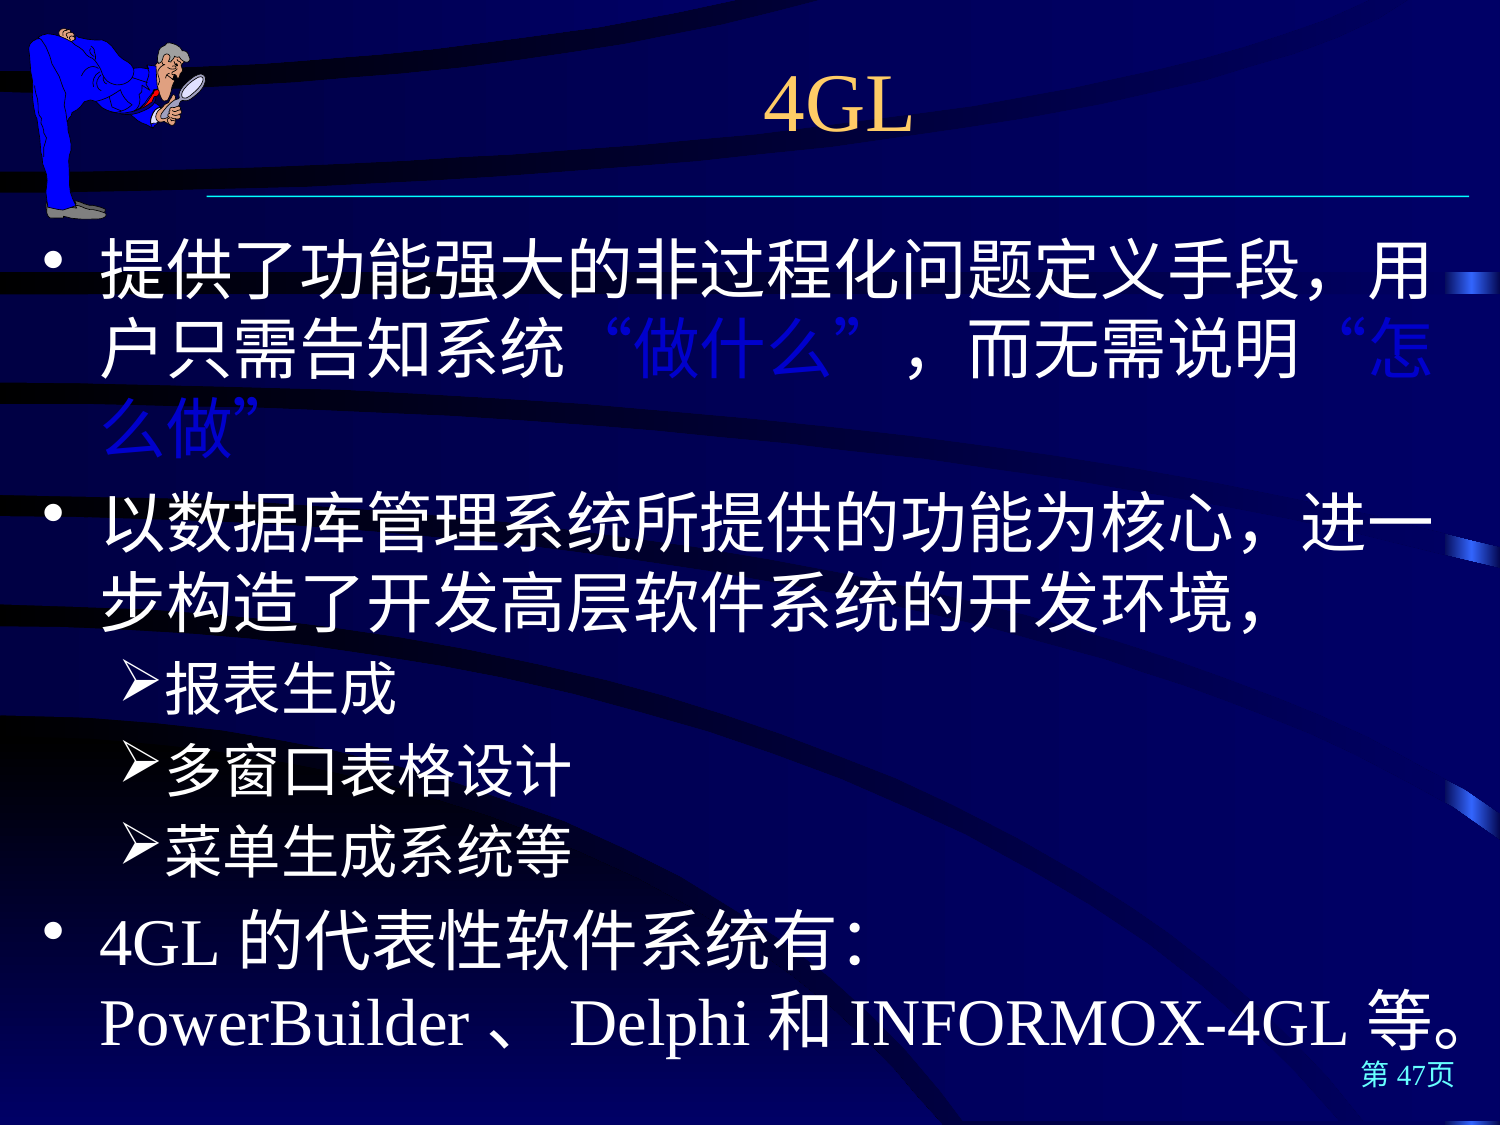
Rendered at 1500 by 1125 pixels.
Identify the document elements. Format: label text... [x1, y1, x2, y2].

slide_number 第47页 [1157, 1048, 1471, 1103]
list 提供了功能强大的非过程化问题定义手段，用户只需告知系统“做什么”，而无需说明“怎么做” 以数据库管理系统所提供的功能为核心，进一步构造了开发高层软件系统的开发环境， 报表生成 多窗口表格设计 菜单生成系统等 4GL的代表性软件系统有：PowerBuilder、Delphi和INFORMOX-4GL等。 [27, 219, 1471, 1047]
title 4GL [208, 28, 1472, 169]
